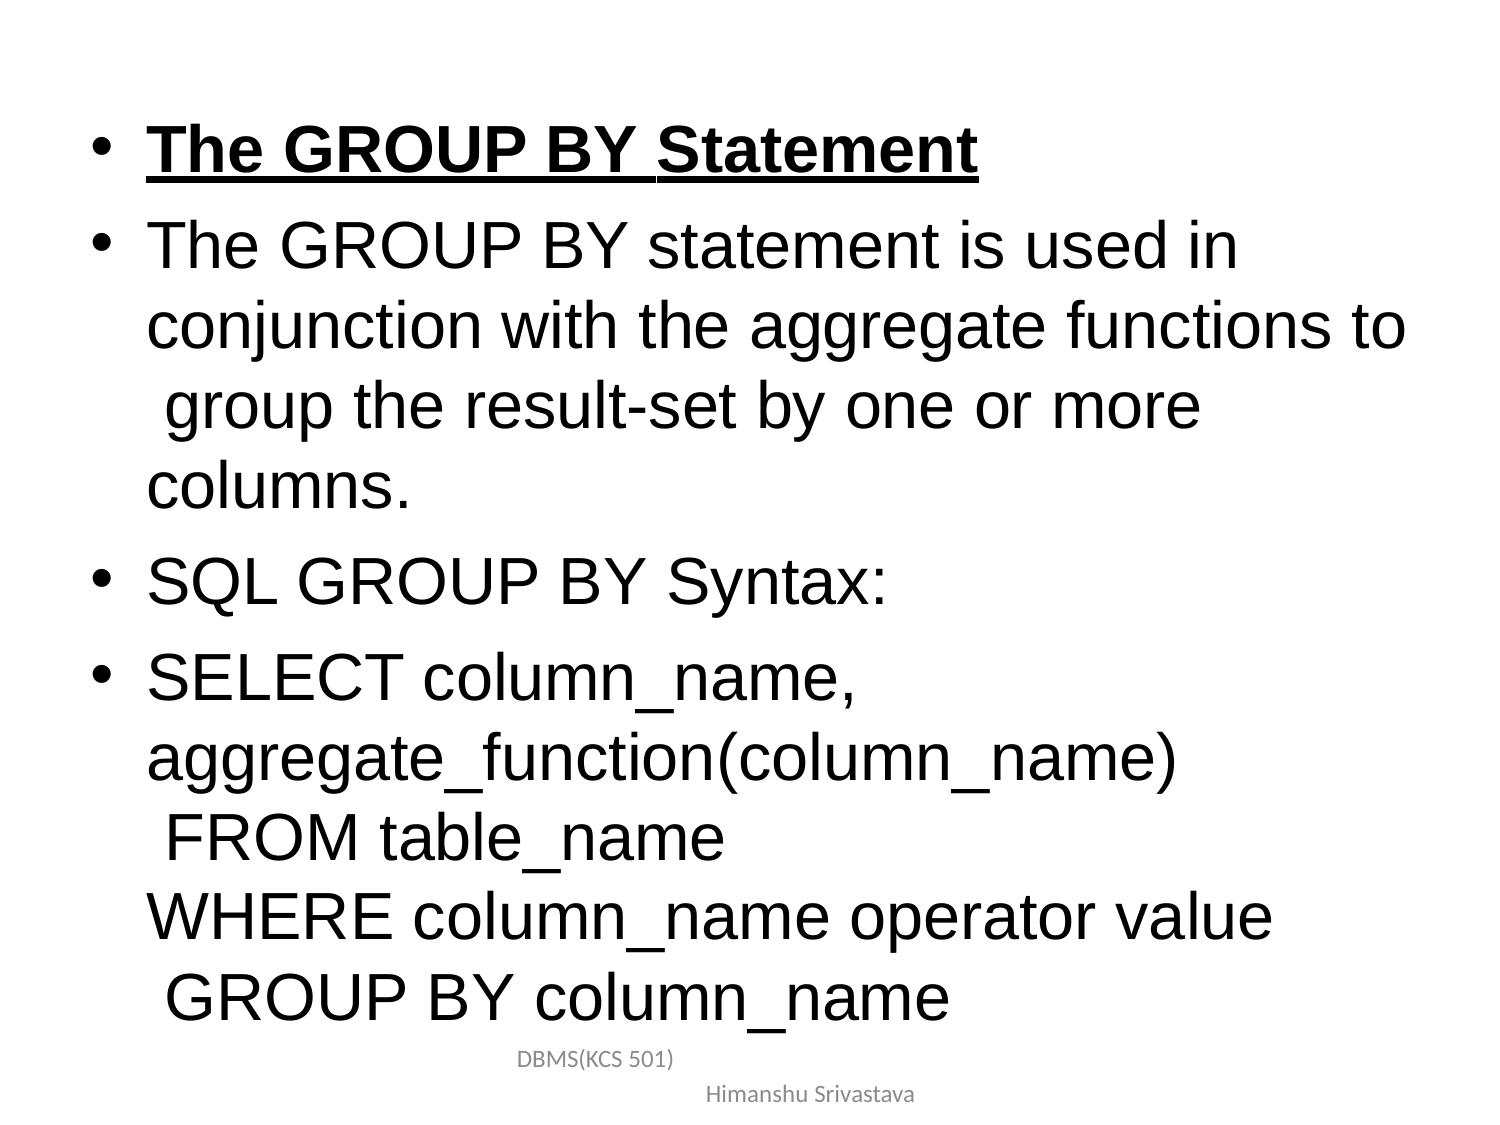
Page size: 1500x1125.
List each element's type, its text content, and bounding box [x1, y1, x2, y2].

text_box The GROUP BY Statement The GROUP BY statement is used in conjunction with the aggregate functions to group the result-set by one or more columns. SQL GROUP BY Syntax: SELECT column_name, aggregate_function(column_name) FROM table_name WHERE column_name operator value GROUP BY column_name [87, 87, 1413, 1034]
footer DBMS(KCS 501) Himanshu Srivastava [512, 746, 988, 1125]
